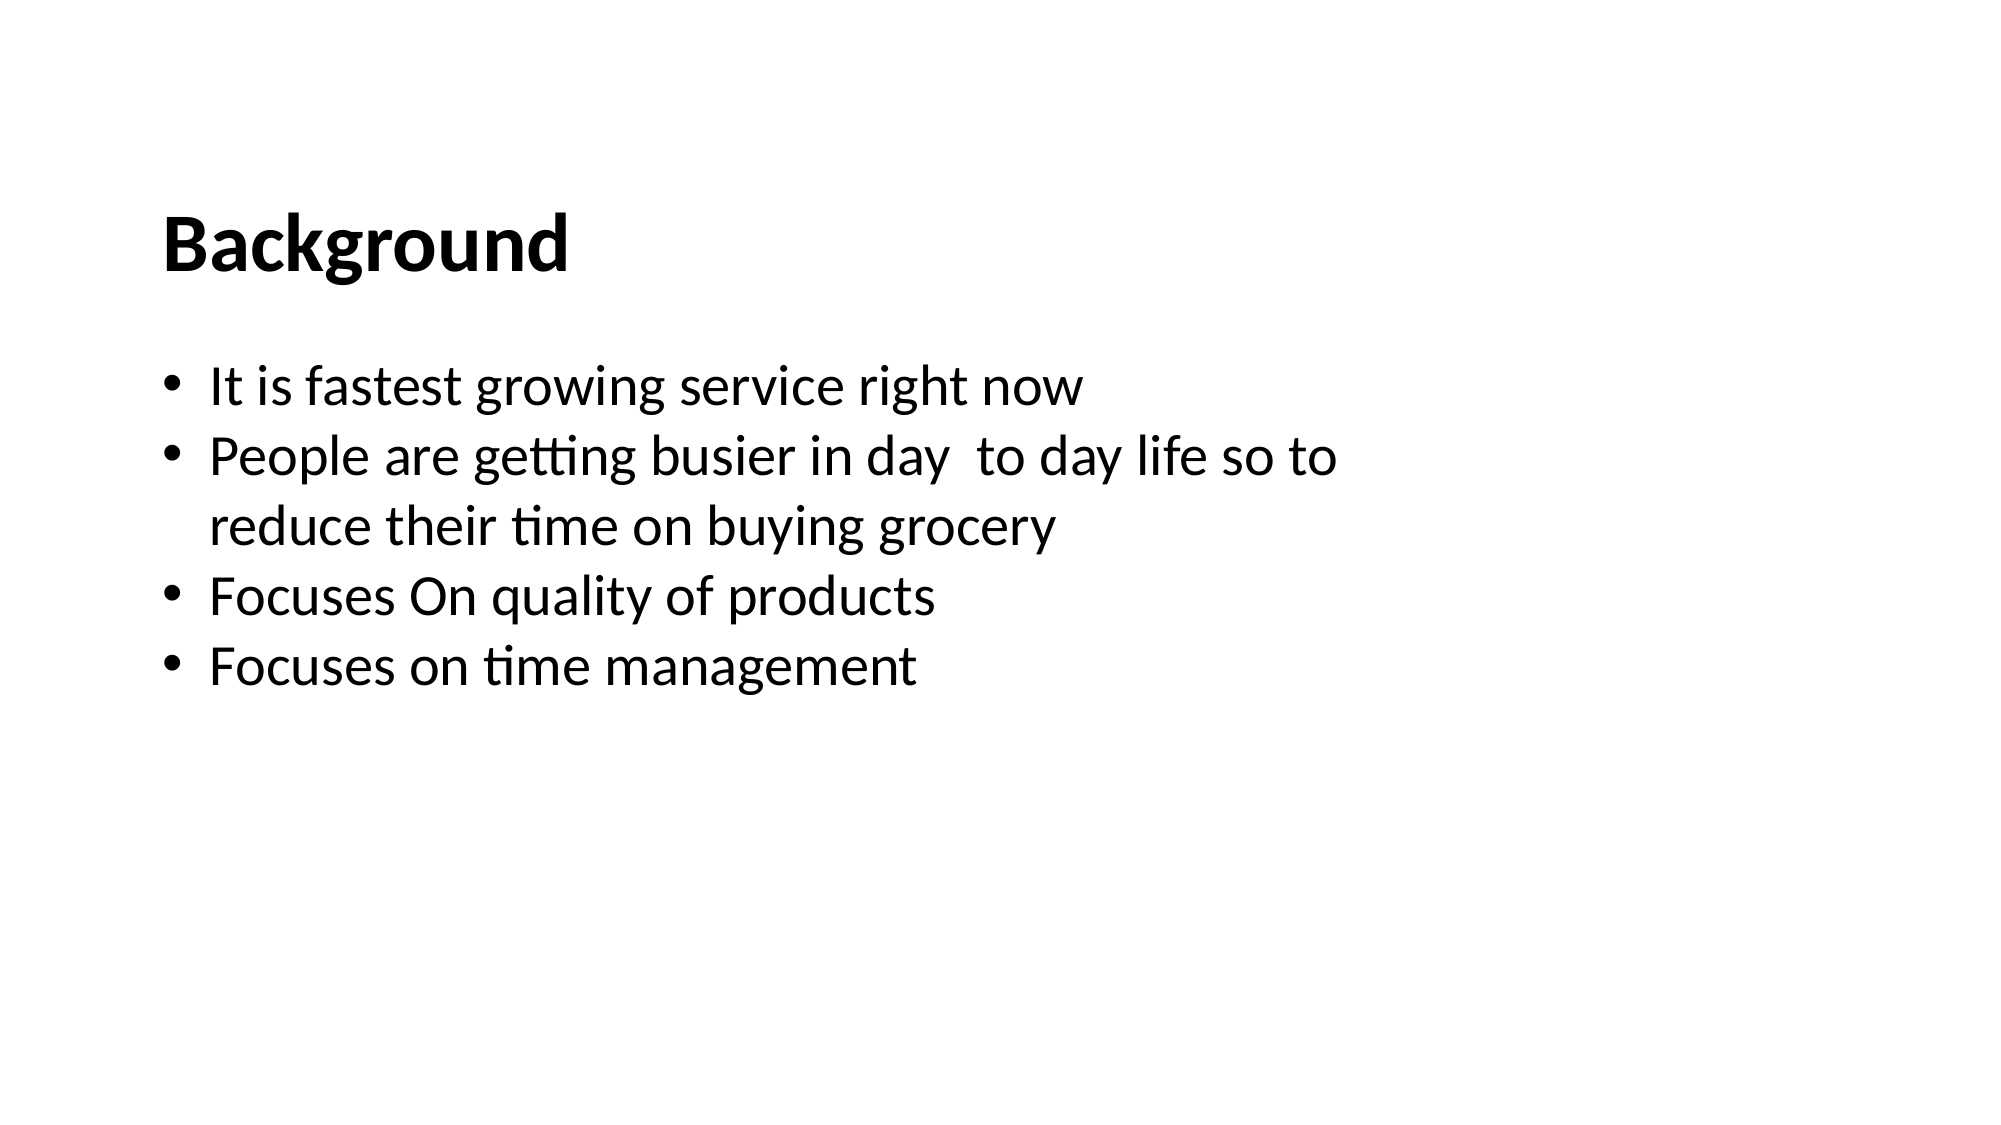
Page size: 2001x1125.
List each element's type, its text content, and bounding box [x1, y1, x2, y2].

text_box Background [147, 180, 1128, 296]
text_box It is fastest growing service right now People are getting busier in day to day life so to reduce their time on buying grocery Focuses On quality of products Focuses on time management [147, 339, 1436, 750]
